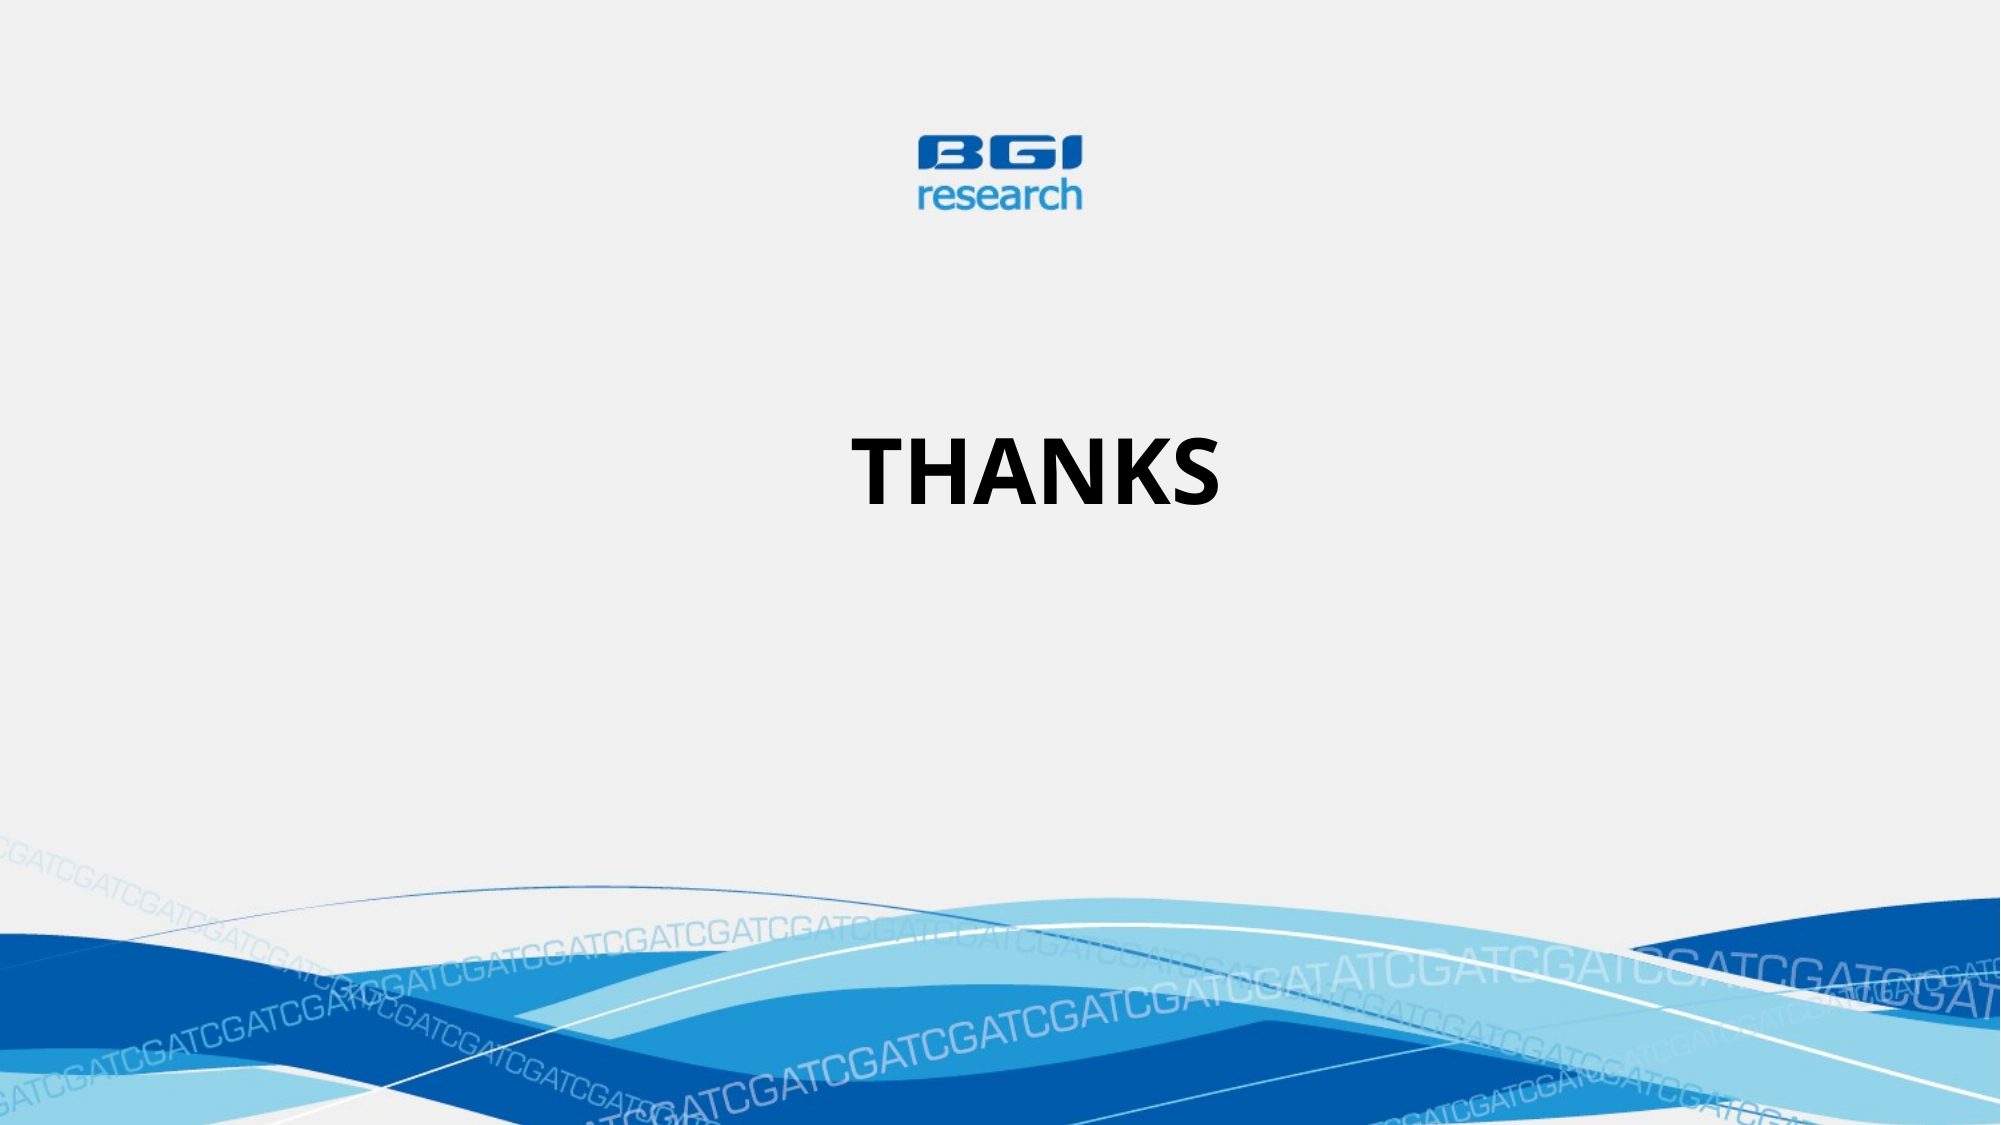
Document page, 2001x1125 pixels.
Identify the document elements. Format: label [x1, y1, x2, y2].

list [0, 0, 2000, 1125]
